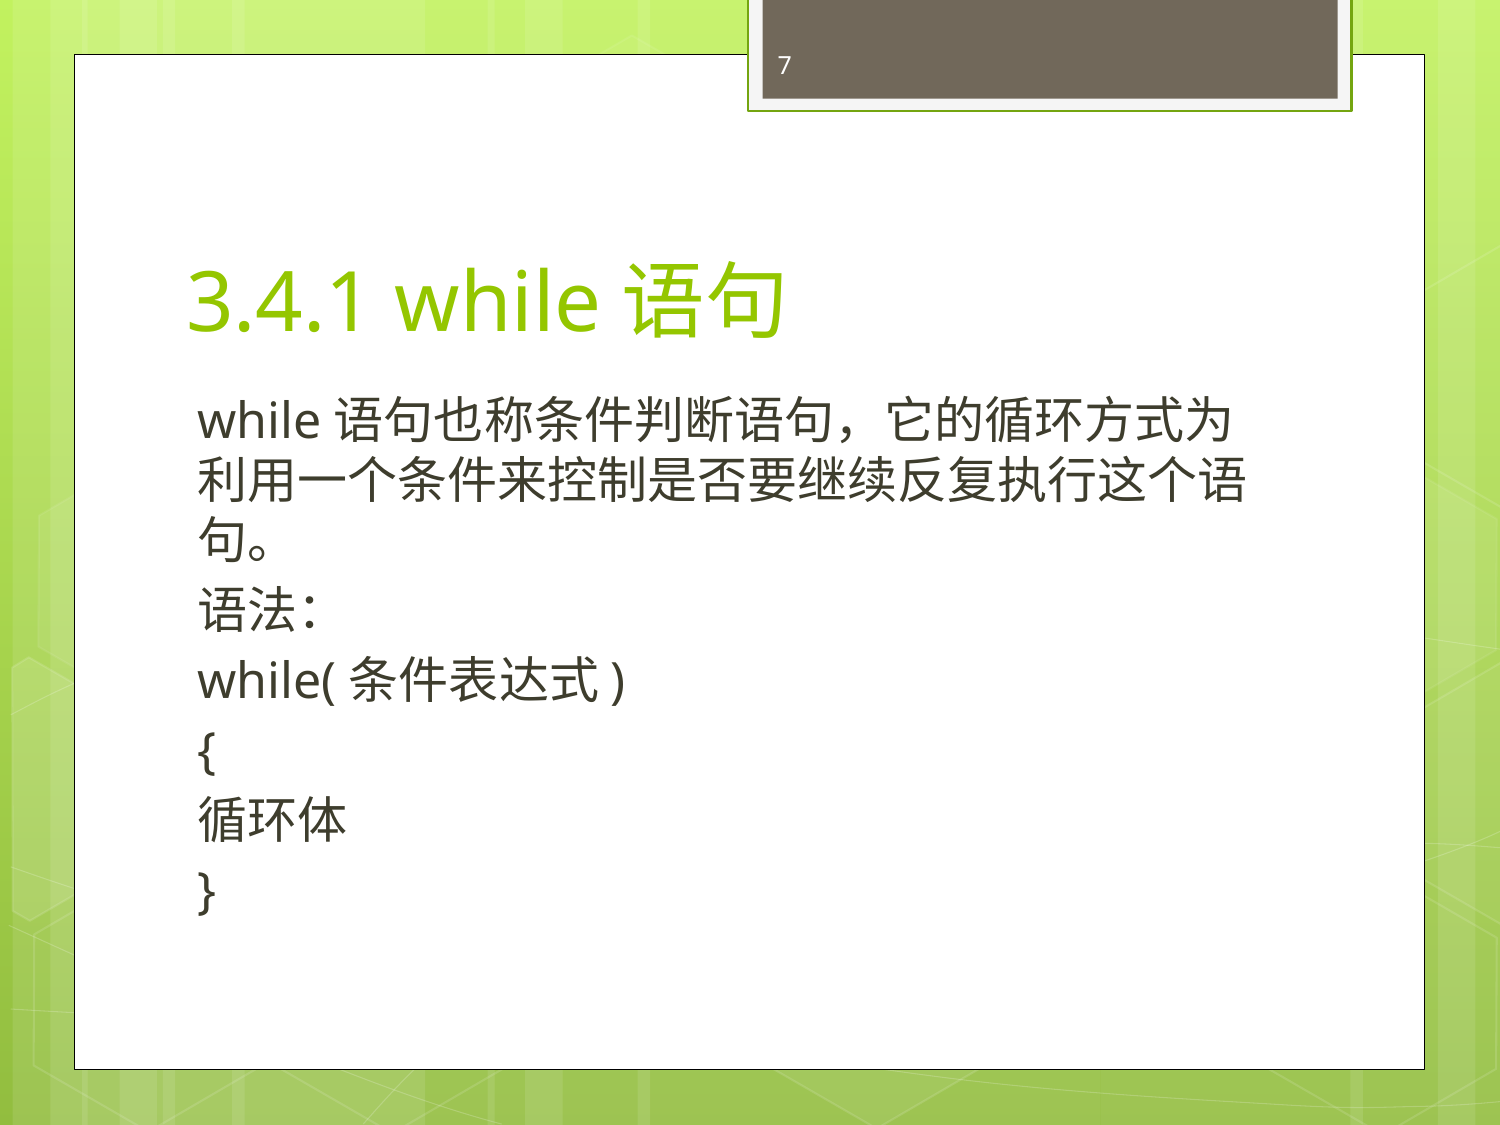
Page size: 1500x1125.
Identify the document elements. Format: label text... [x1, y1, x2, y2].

title 3.4.1 while语句 [171, 168, 1324, 357]
slide_number 7 [762, 36, 982, 97]
list while语句也称条件判断语句，它的循环方式为利用一个条件来控制是否要继续反复执行这个语句。 语法： while(条件表达式) { 循环体 } [171, 381, 1283, 957]
